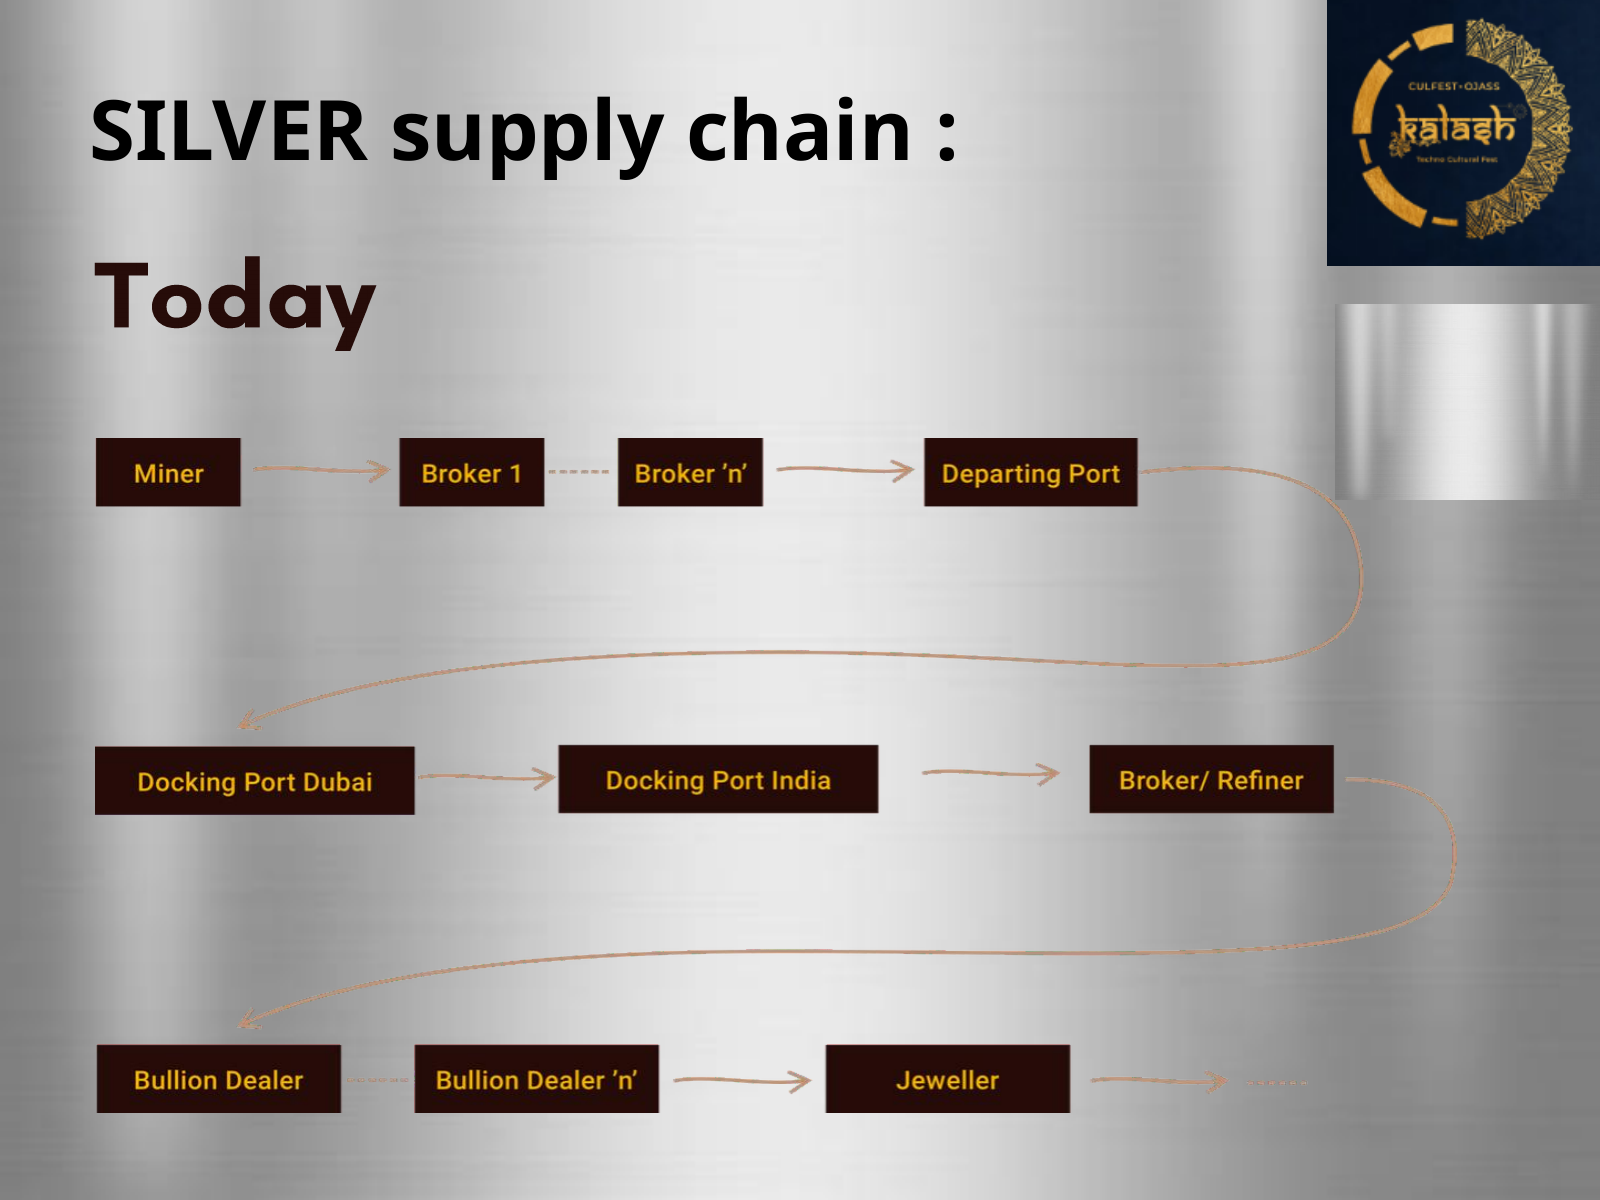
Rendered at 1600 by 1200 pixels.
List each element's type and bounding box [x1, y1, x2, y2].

text_box [94, 237, 1576, 1113]
picture [0, 0, 1600, 1200]
